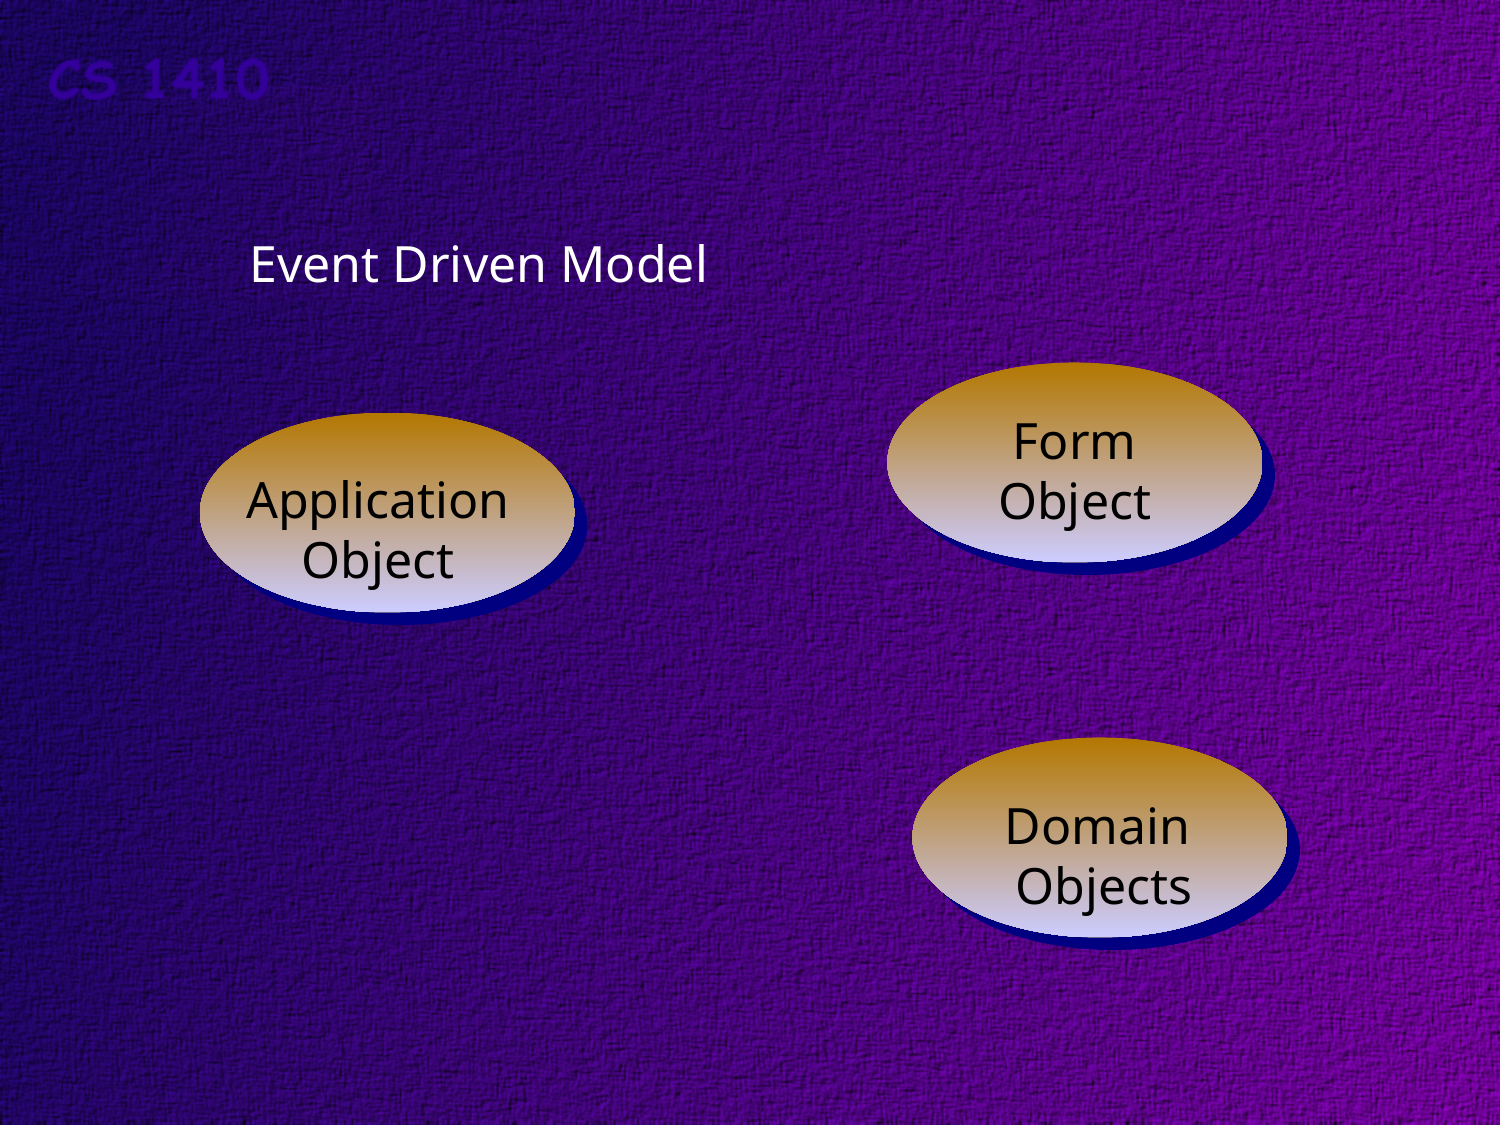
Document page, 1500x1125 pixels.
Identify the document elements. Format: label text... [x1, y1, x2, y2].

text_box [912, 737, 1301, 951]
text_box Event Driven Model [234, 225, 724, 300]
picture [0, 0, 1500, 1125]
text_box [199, 412, 588, 626]
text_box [887, 362, 1276, 576]
